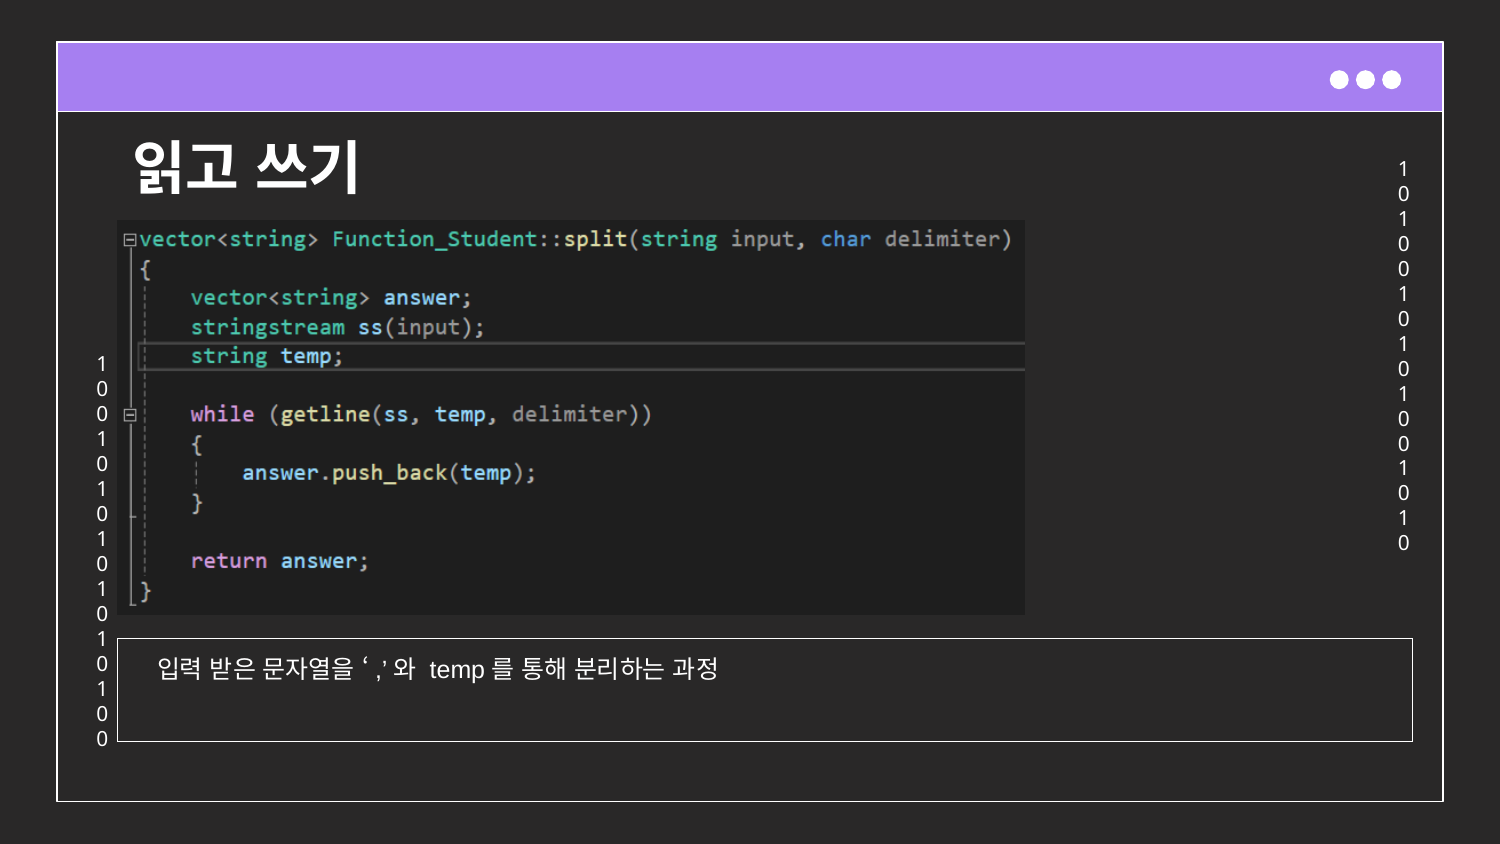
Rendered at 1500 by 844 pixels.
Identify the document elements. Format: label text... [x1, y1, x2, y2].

subtitle 입력 받은 문자열을 ‘,’와 temp를 통해 분리하는 과정 [117, 638, 1413, 742]
picture [116, 220, 1025, 615]
title 읽고 쓰기 [117, 102, 404, 217]
